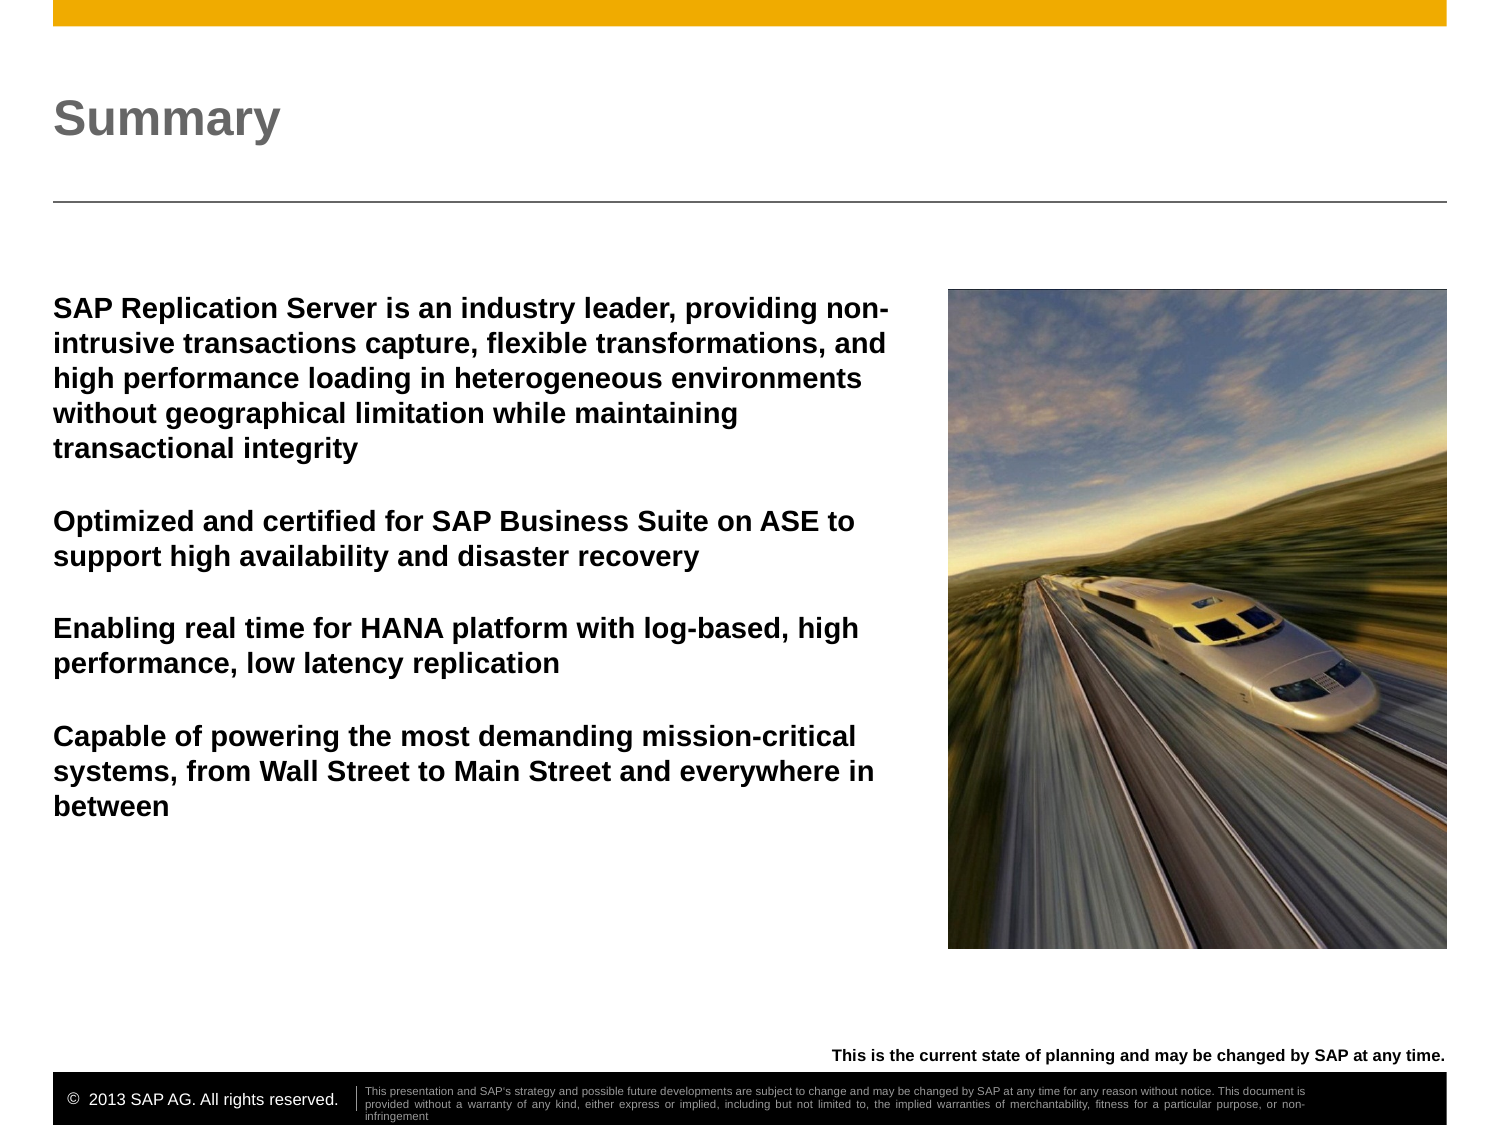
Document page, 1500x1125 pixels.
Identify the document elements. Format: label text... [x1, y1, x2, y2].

picture [947, 289, 1447, 949]
text_box This is the current state of planning and may be changed by SAP at any time. [792, 1039, 1447, 1070]
list SAP Replication Server is an industry leader, providing non-intrusive transactions capture, flexible transformations, and high performance loading in heterogeneous environments without geographical limitation while maintaining transactional integrity Optimized and certified for SAP Business Suite on ASE to support high availability and disaster recovery Enabling real time for HANA platform with log-based, high performance, low latency replication Capable of powering the most demanding mission-critical systems, from Wall Street to Main Street and everywhere in between [53, 289, 921, 973]
title Summary [53, 53, 1447, 178]
